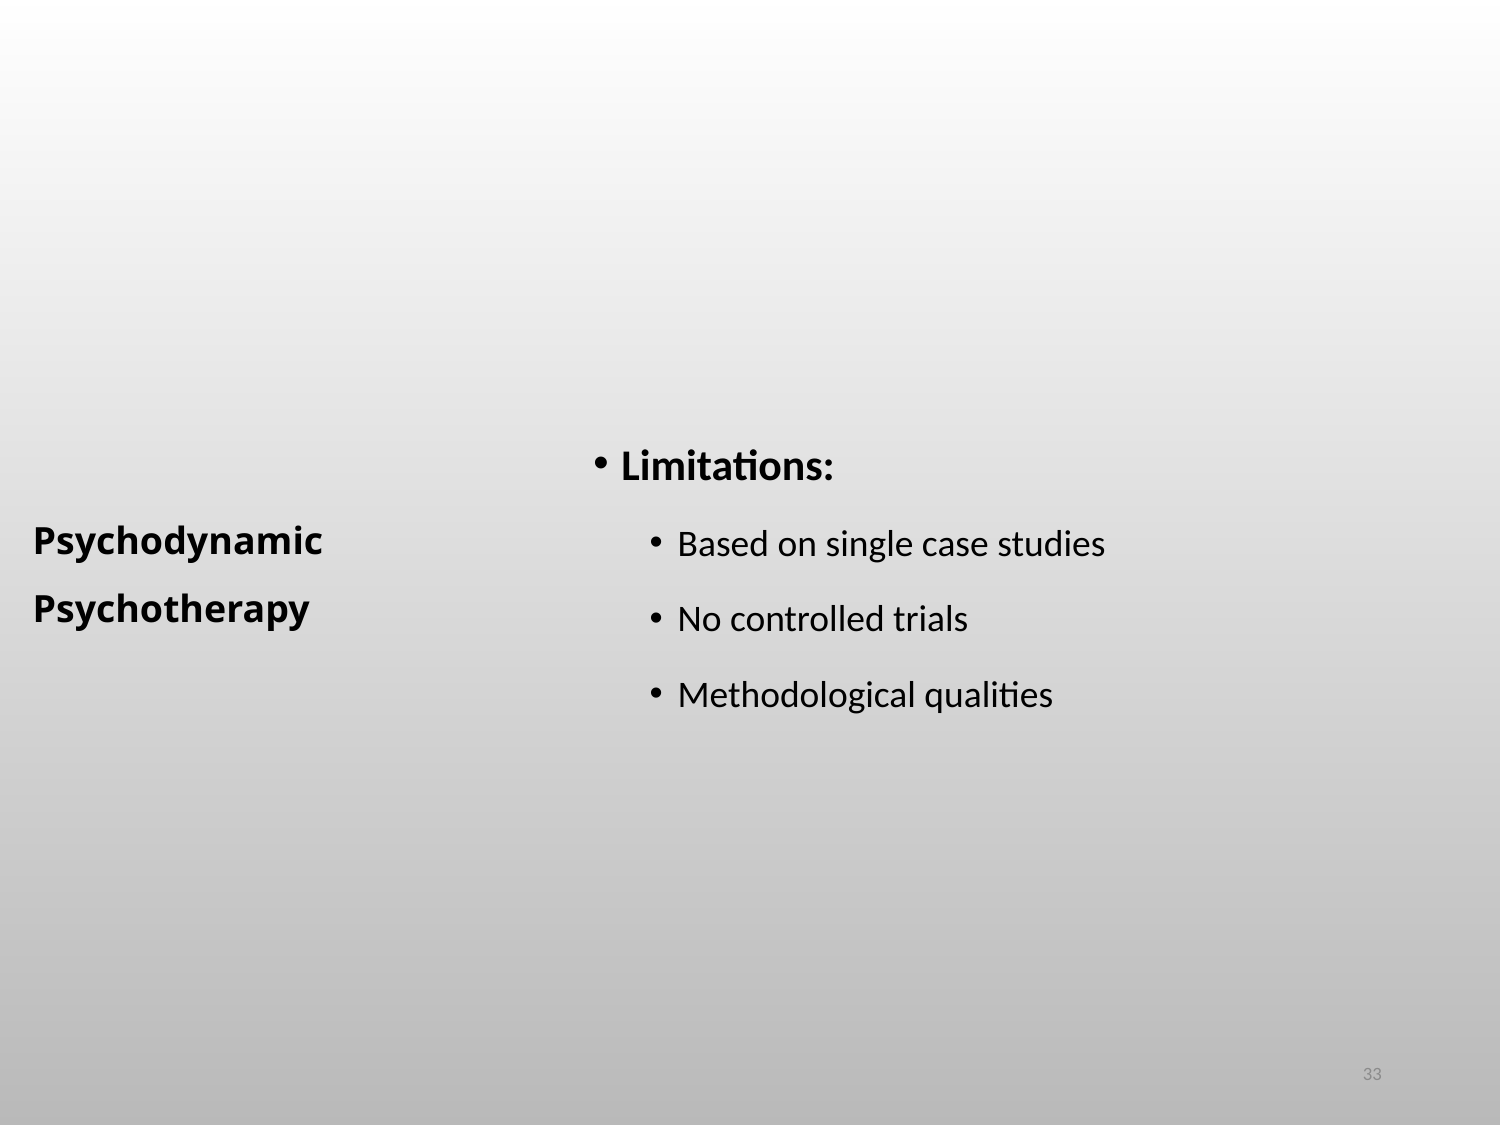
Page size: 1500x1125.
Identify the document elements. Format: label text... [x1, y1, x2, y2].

slide_number 33 [1059, 1042, 1397, 1103]
list Limitations: Based on single case studies No controlled trials Methodological qualities [578, 195, 1388, 930]
title Psychodynamic Psychotherapy [17, 232, 429, 893]
